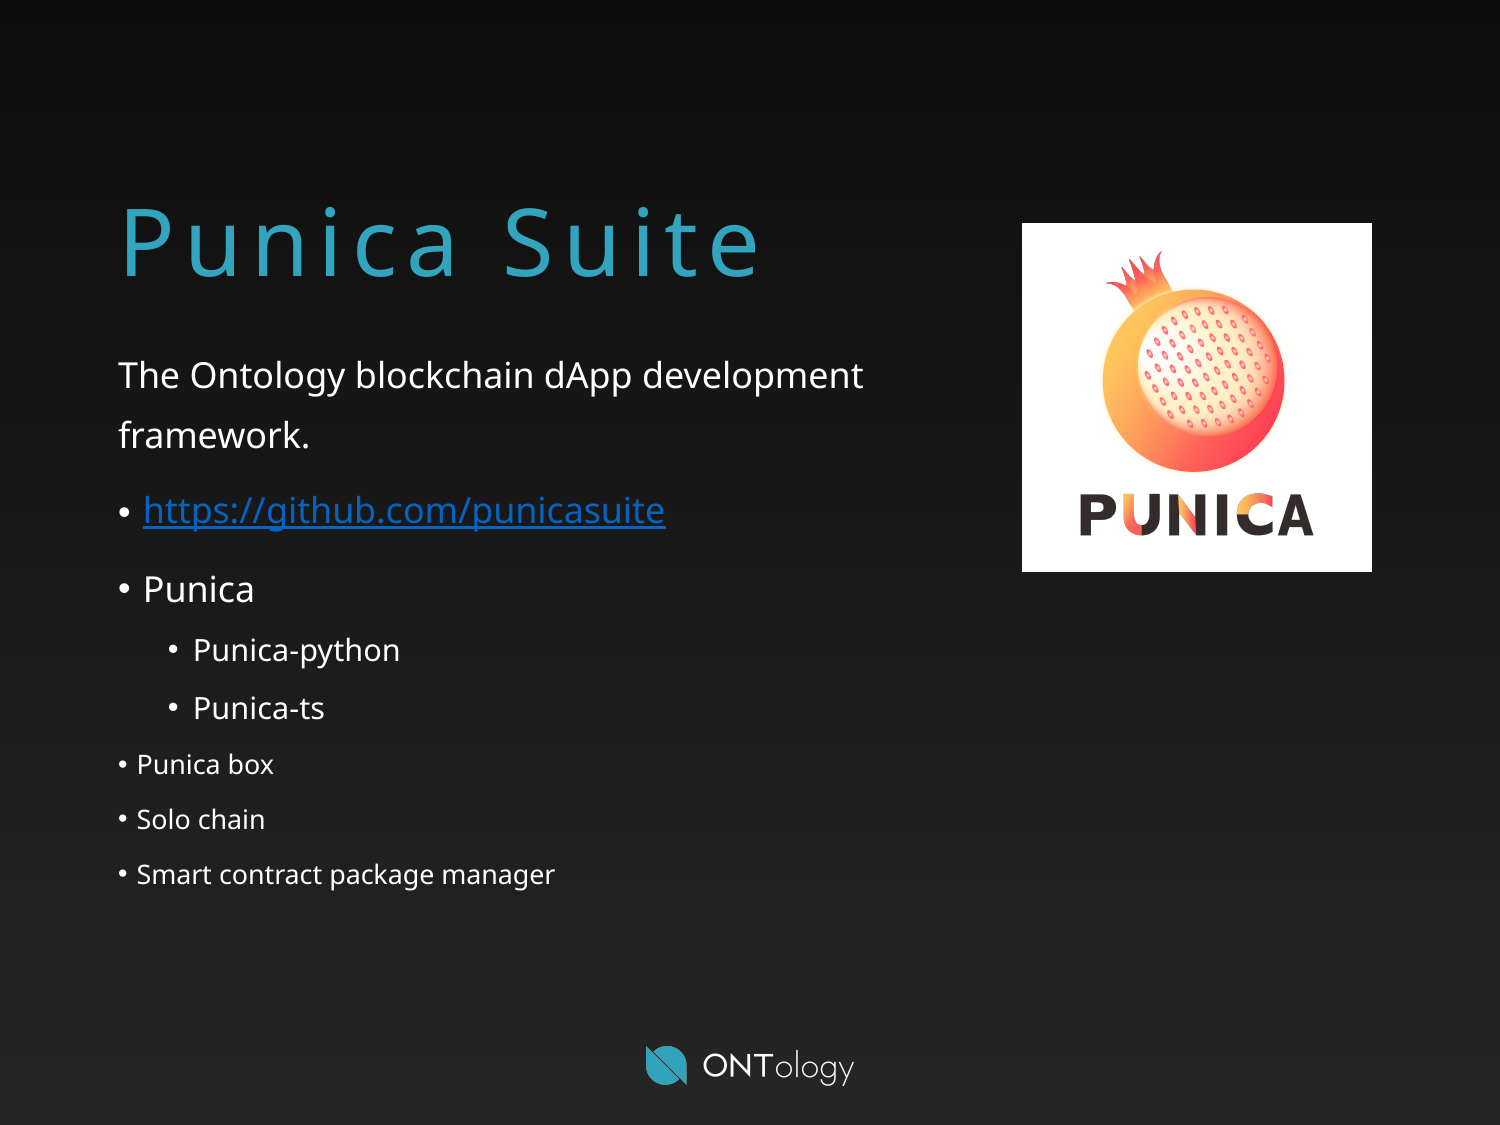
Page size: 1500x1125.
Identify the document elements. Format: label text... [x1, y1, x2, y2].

list The Ontology blockchain dApp development framework. https://github.com/punicasuite Punica Punica-python Punica-ts Punica box Solo chain Smart contract package manager [103, 327, 997, 901]
title Punica Suite [103, 185, 1397, 307]
picture [1021, 222, 1372, 573]
picture [646, 1046, 854, 1086]
